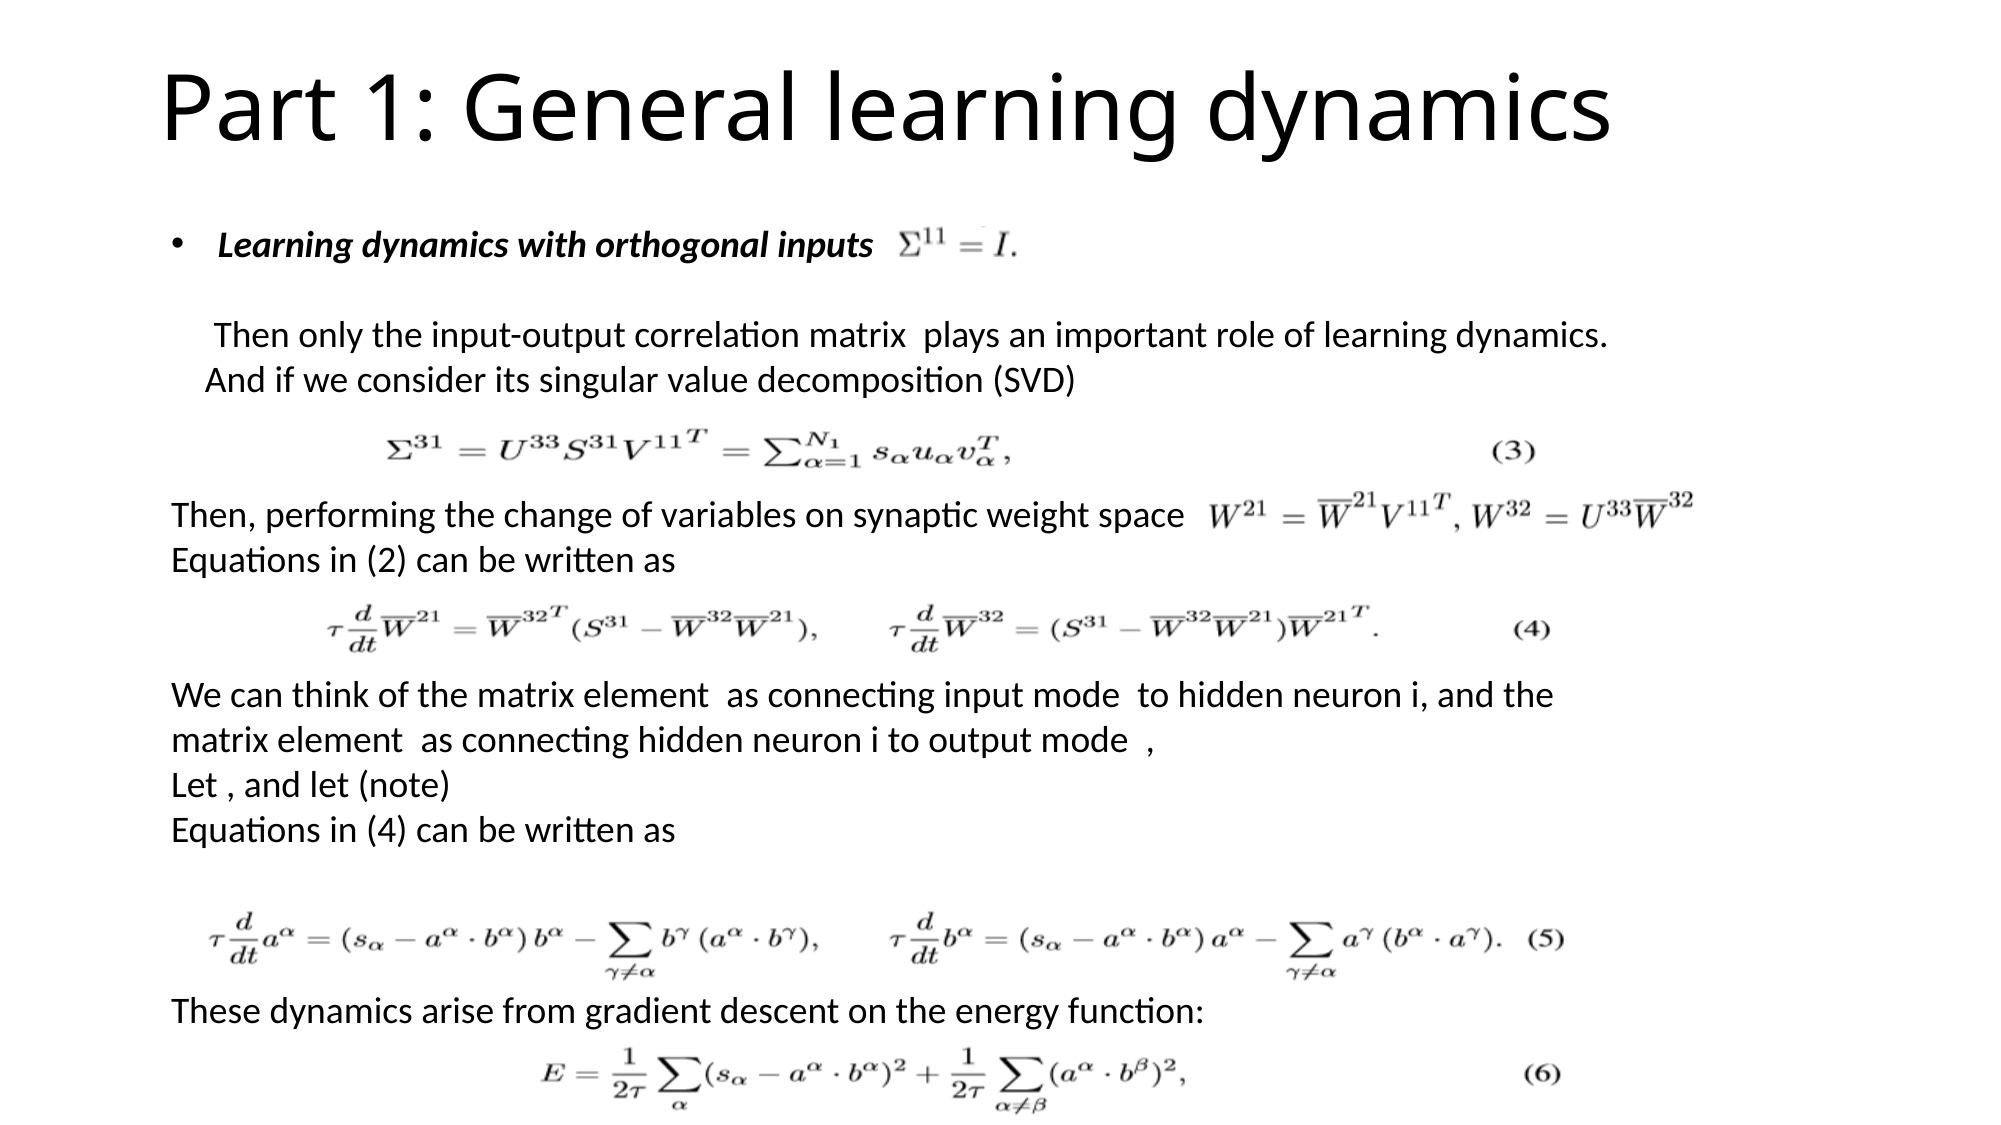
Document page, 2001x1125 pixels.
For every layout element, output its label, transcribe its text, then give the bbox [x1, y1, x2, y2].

picture [181, 897, 1601, 992]
picture [356, 417, 1553, 476]
picture [1199, 491, 1695, 537]
title Part 1: General learning dynamics [144, 44, 1870, 178]
picture [487, 1037, 1634, 1119]
picture [897, 226, 1028, 262]
text_box These dynamics arise from gradient descent on the energy function: [156, 979, 1711, 1039]
picture [265, 588, 1564, 662]
